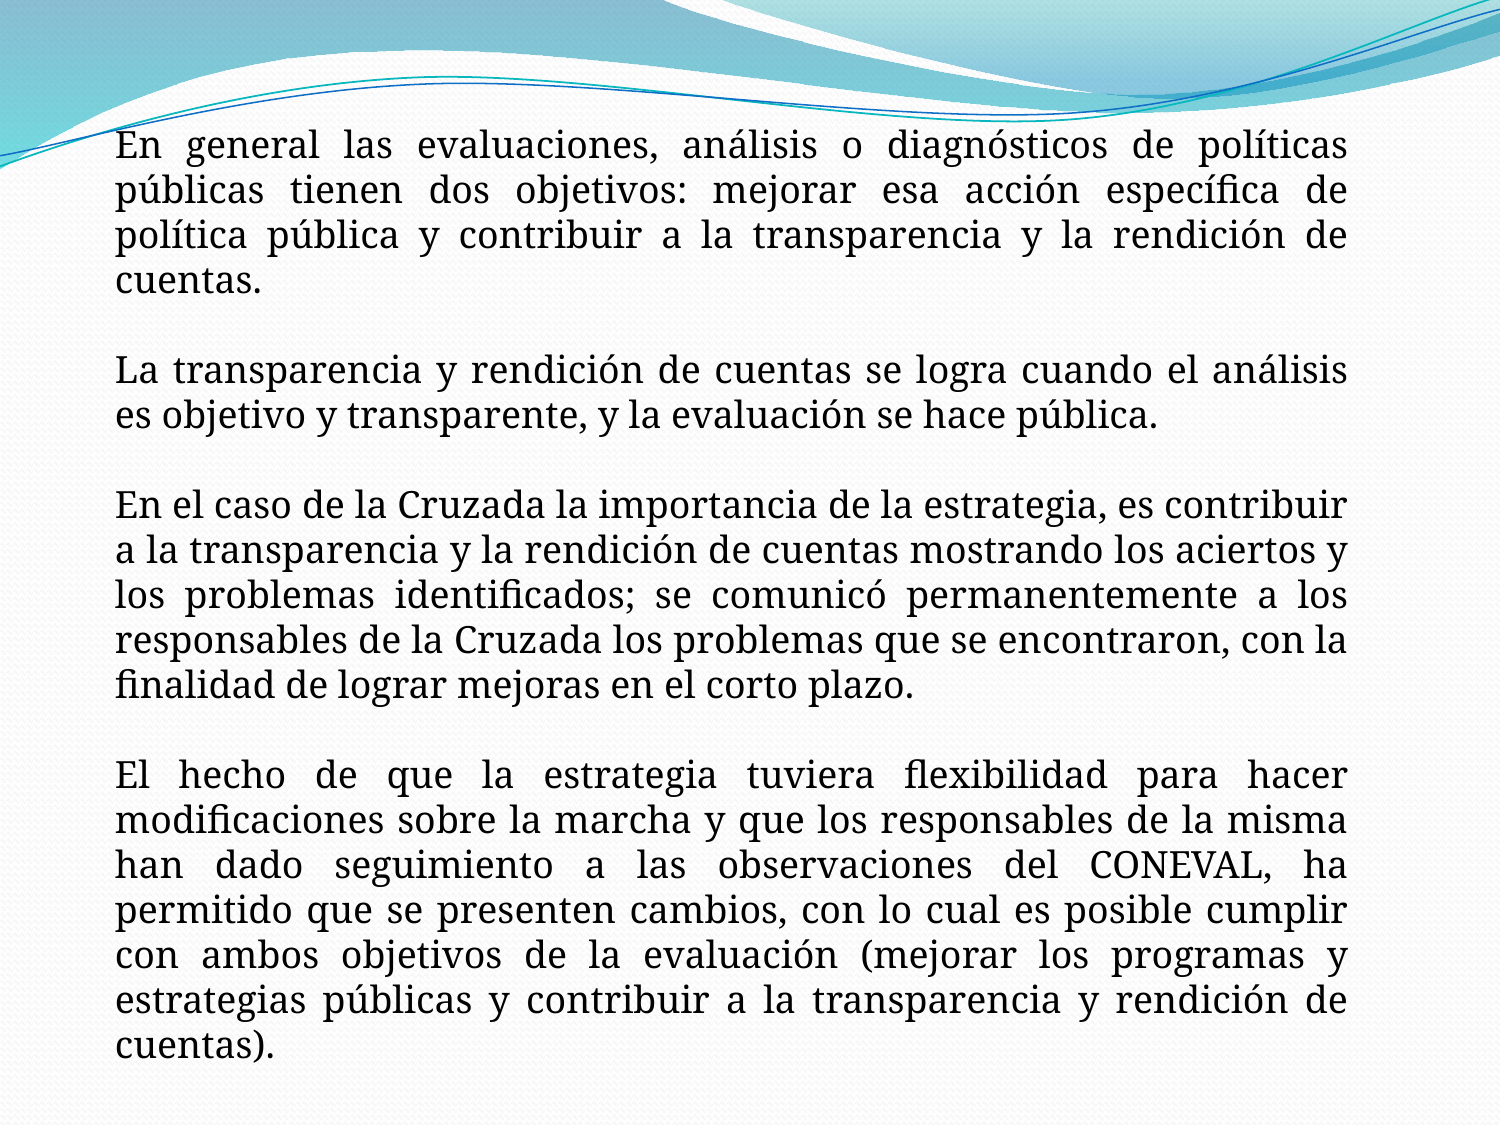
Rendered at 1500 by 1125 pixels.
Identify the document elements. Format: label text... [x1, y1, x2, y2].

text_box En general las evaluaciones, análisis o diagnósticos de políticas públicas tienen dos objetivos: mejorar esa acción específica de política pública y contribuir a la transparencia y la rendición de cuentas. La transparencia y rendición de cuentas se logra cuando el análisis es objetivo y transparente, y la evaluación se hace pública. En el caso de la Cruzada la importancia de la estrategia, es contribuir a la transparencia y la rendición de cuentas mostrando los aciertos y los problemas identificados; se comunicó permanentemente a los responsables de la Cruzada los problemas que se encontraron, con la finalidad de lograr mejoras en el corto plazo. El hecho de que la estrategia tuviera flexibilidad para hacer modificaciones sobre la marcha y que los responsables de la misma han dado seguimiento a las observaciones del CONEVAL, ha permitido que se presenten cambios, con lo cual es posible cumplir con ambos objetivos de la evaluación (mejorar los programas y estrategias públicas y contribuir a la transparencia y rendición de cuentas). [100, 113, 1365, 1074]
